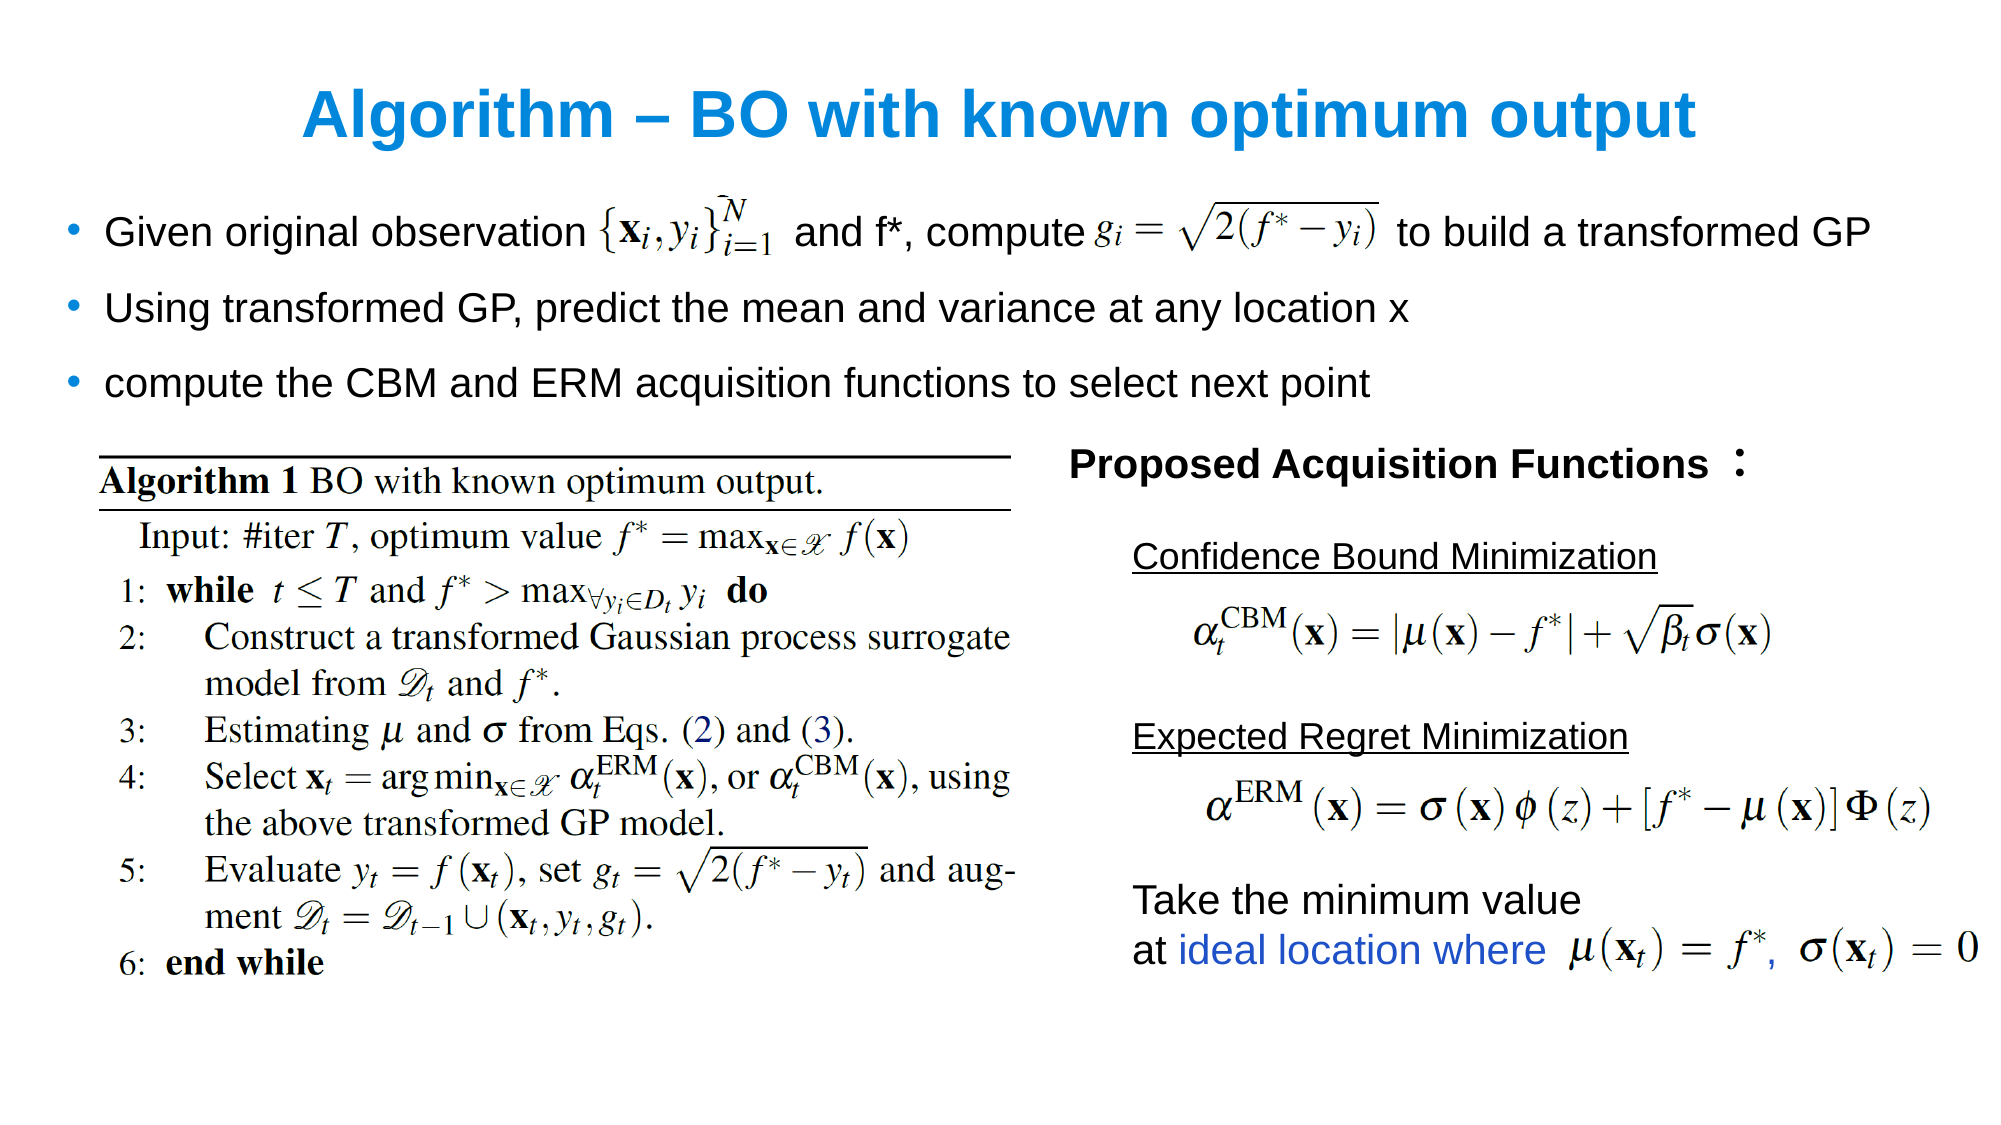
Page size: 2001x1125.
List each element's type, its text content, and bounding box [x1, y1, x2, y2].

text_box Algorithm – BO with known optimum output [66, 72, 1934, 184]
picture [595, 195, 780, 263]
picture [1192, 753, 1934, 838]
picture [1792, 915, 1979, 974]
text_box Given original observation and f*, compute to build a transformed GP Using transformed GP, predict the mean and variance at any location x compute the CBM and ERM acquisition functions to select next point [66, 191, 1934, 1005]
picture [1562, 922, 1772, 979]
text_box Confidence Bound Minimization [1117, 524, 1876, 585]
picture [90, 443, 1027, 982]
text_box Expected Regret Minimization [1117, 704, 1876, 765]
picture [1184, 600, 1776, 659]
text_box Proposed Acquisition Functions： [1054, 429, 1812, 495]
text_box Take the minimum value at ideal location where , [1117, 865, 1876, 981]
picture [1088, 199, 1380, 252]
